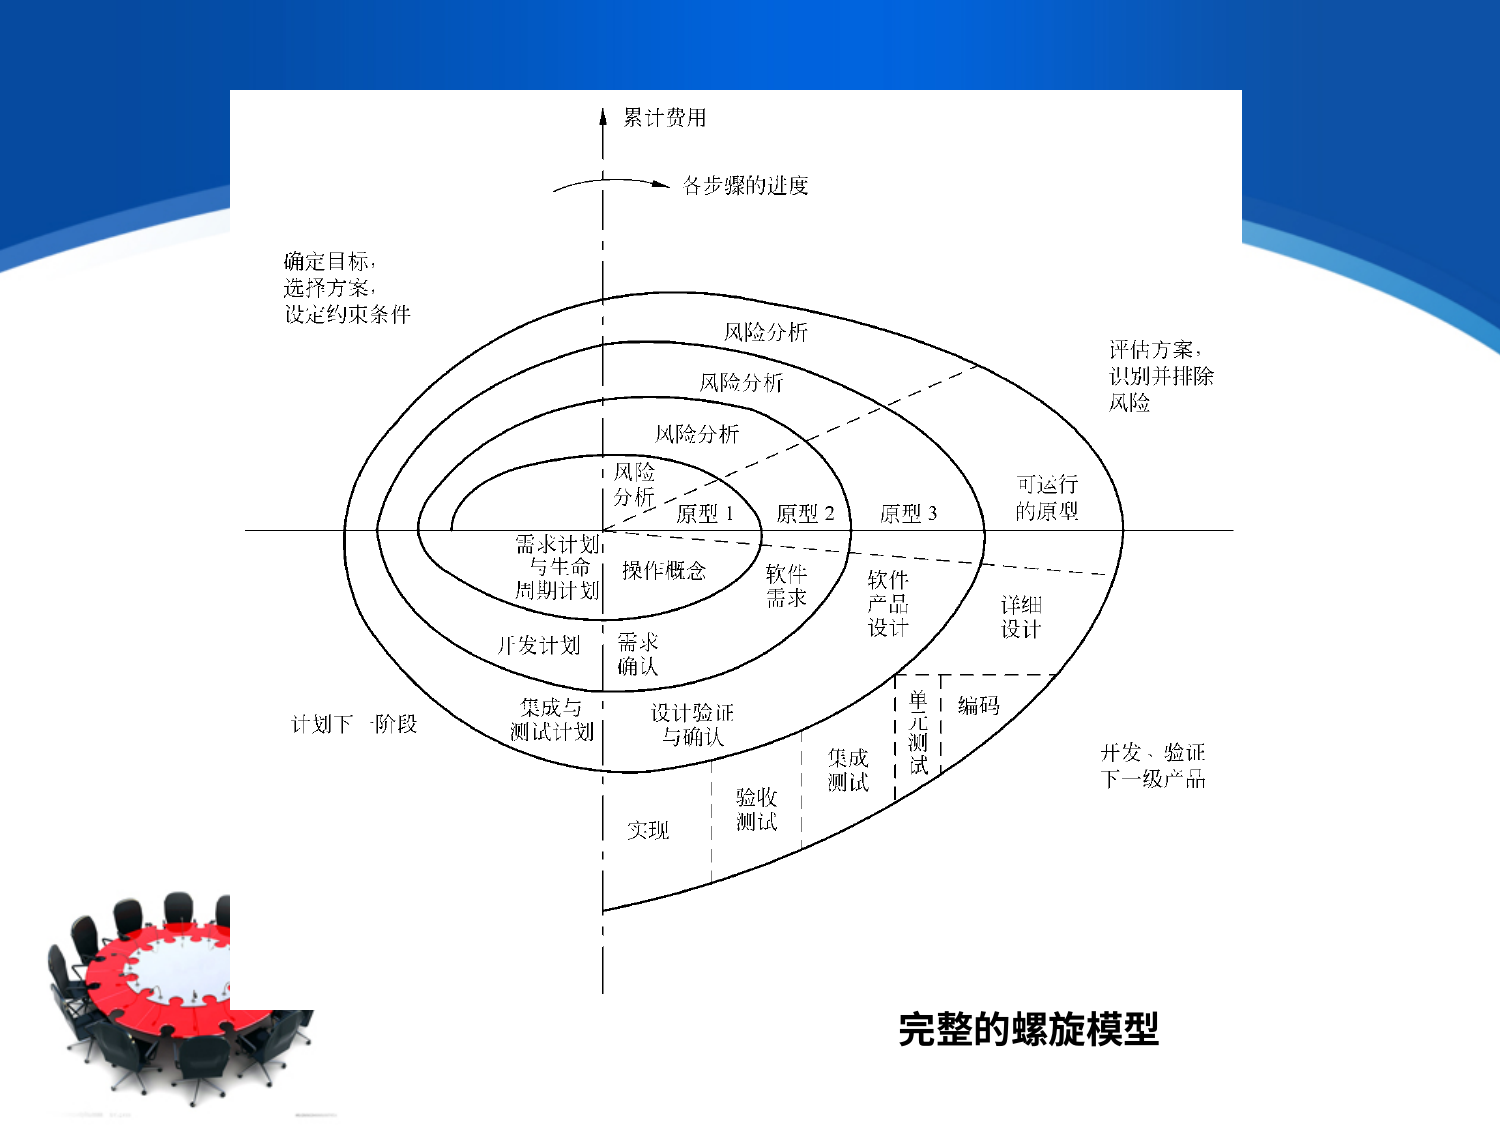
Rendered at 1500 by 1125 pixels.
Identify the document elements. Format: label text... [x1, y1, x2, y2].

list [229, 89, 1242, 1010]
text_box 完整的螺旋模型 [773, 976, 1287, 1059]
picture [0, 0, 1500, 1125]
